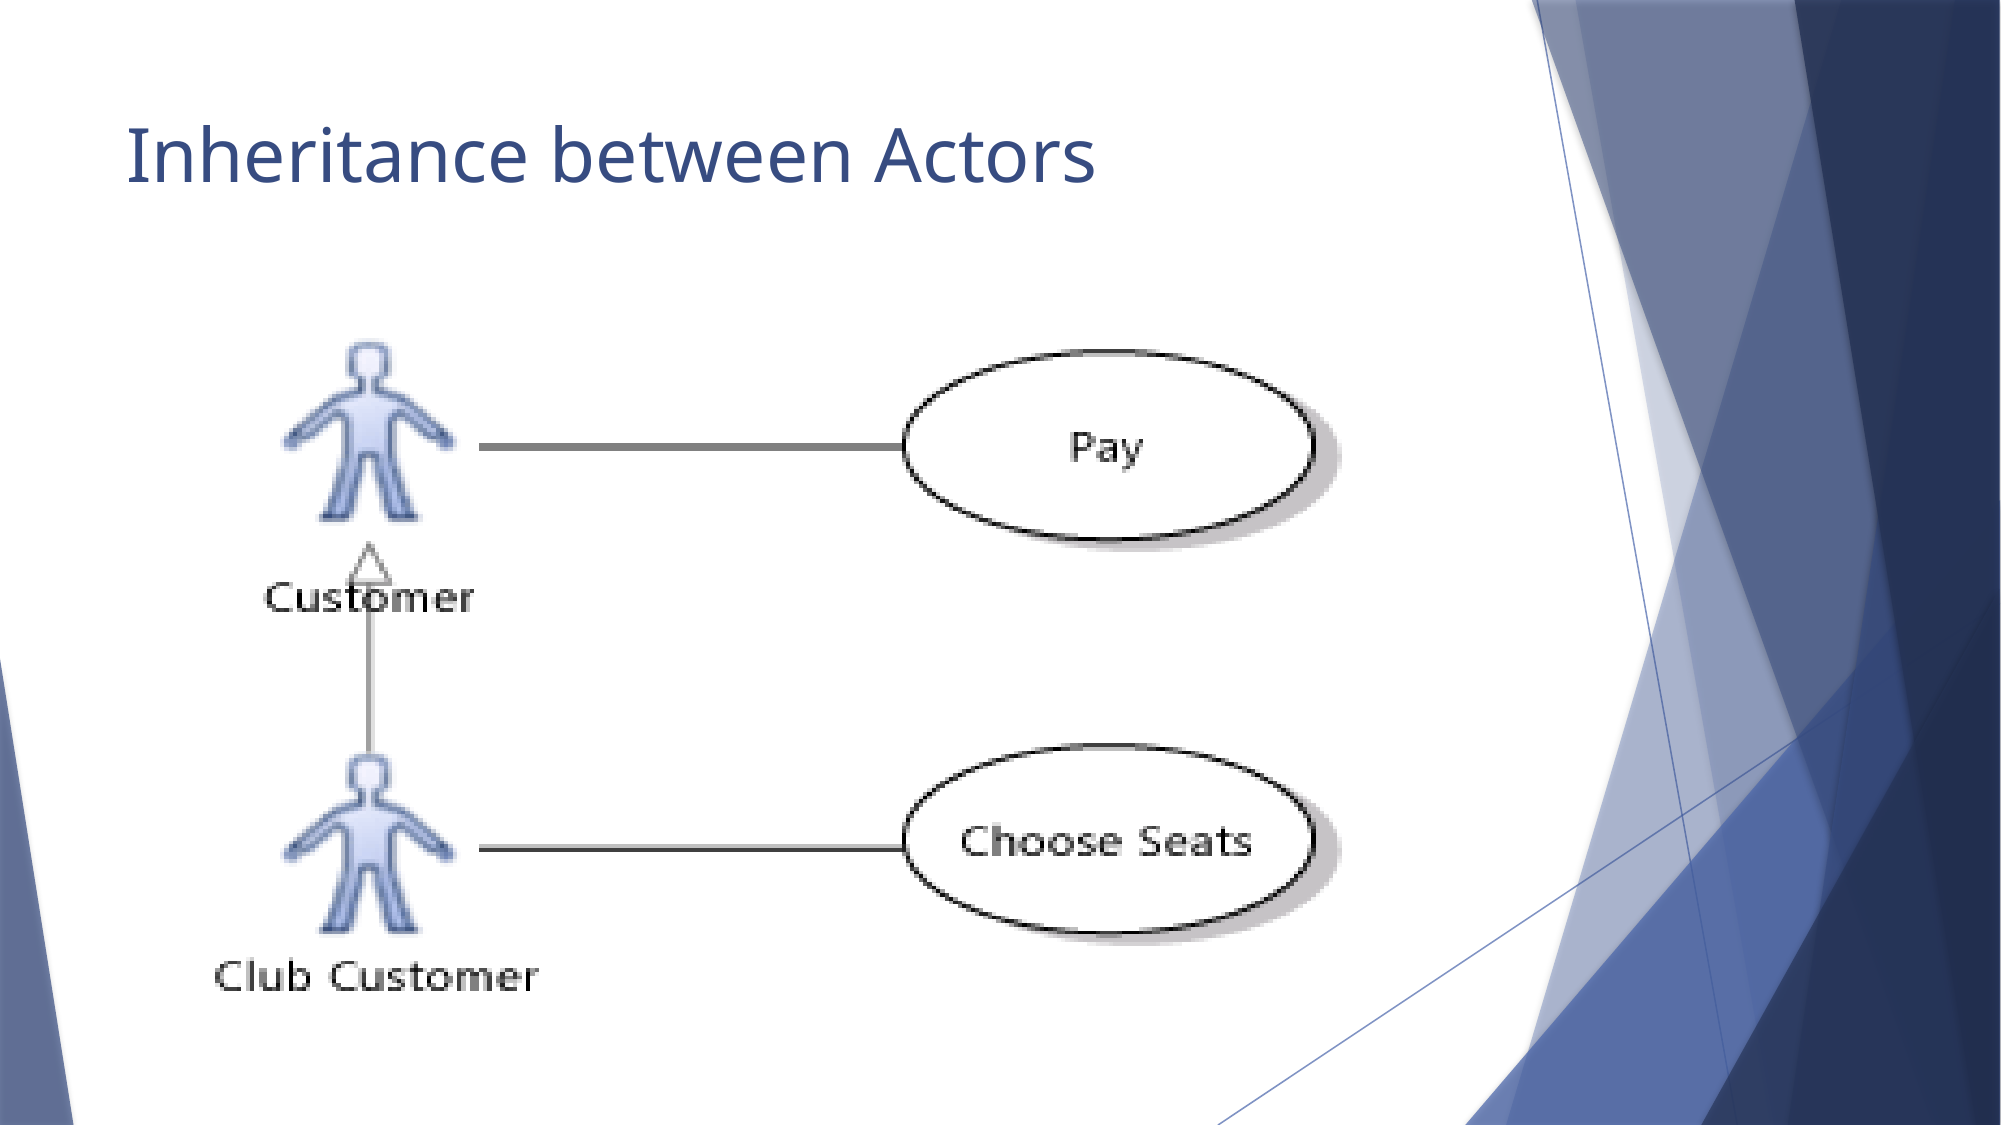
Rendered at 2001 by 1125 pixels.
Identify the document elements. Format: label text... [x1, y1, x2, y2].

picture [203, 316, 1368, 1010]
title Inheritance between Actors [111, 99, 1522, 317]
